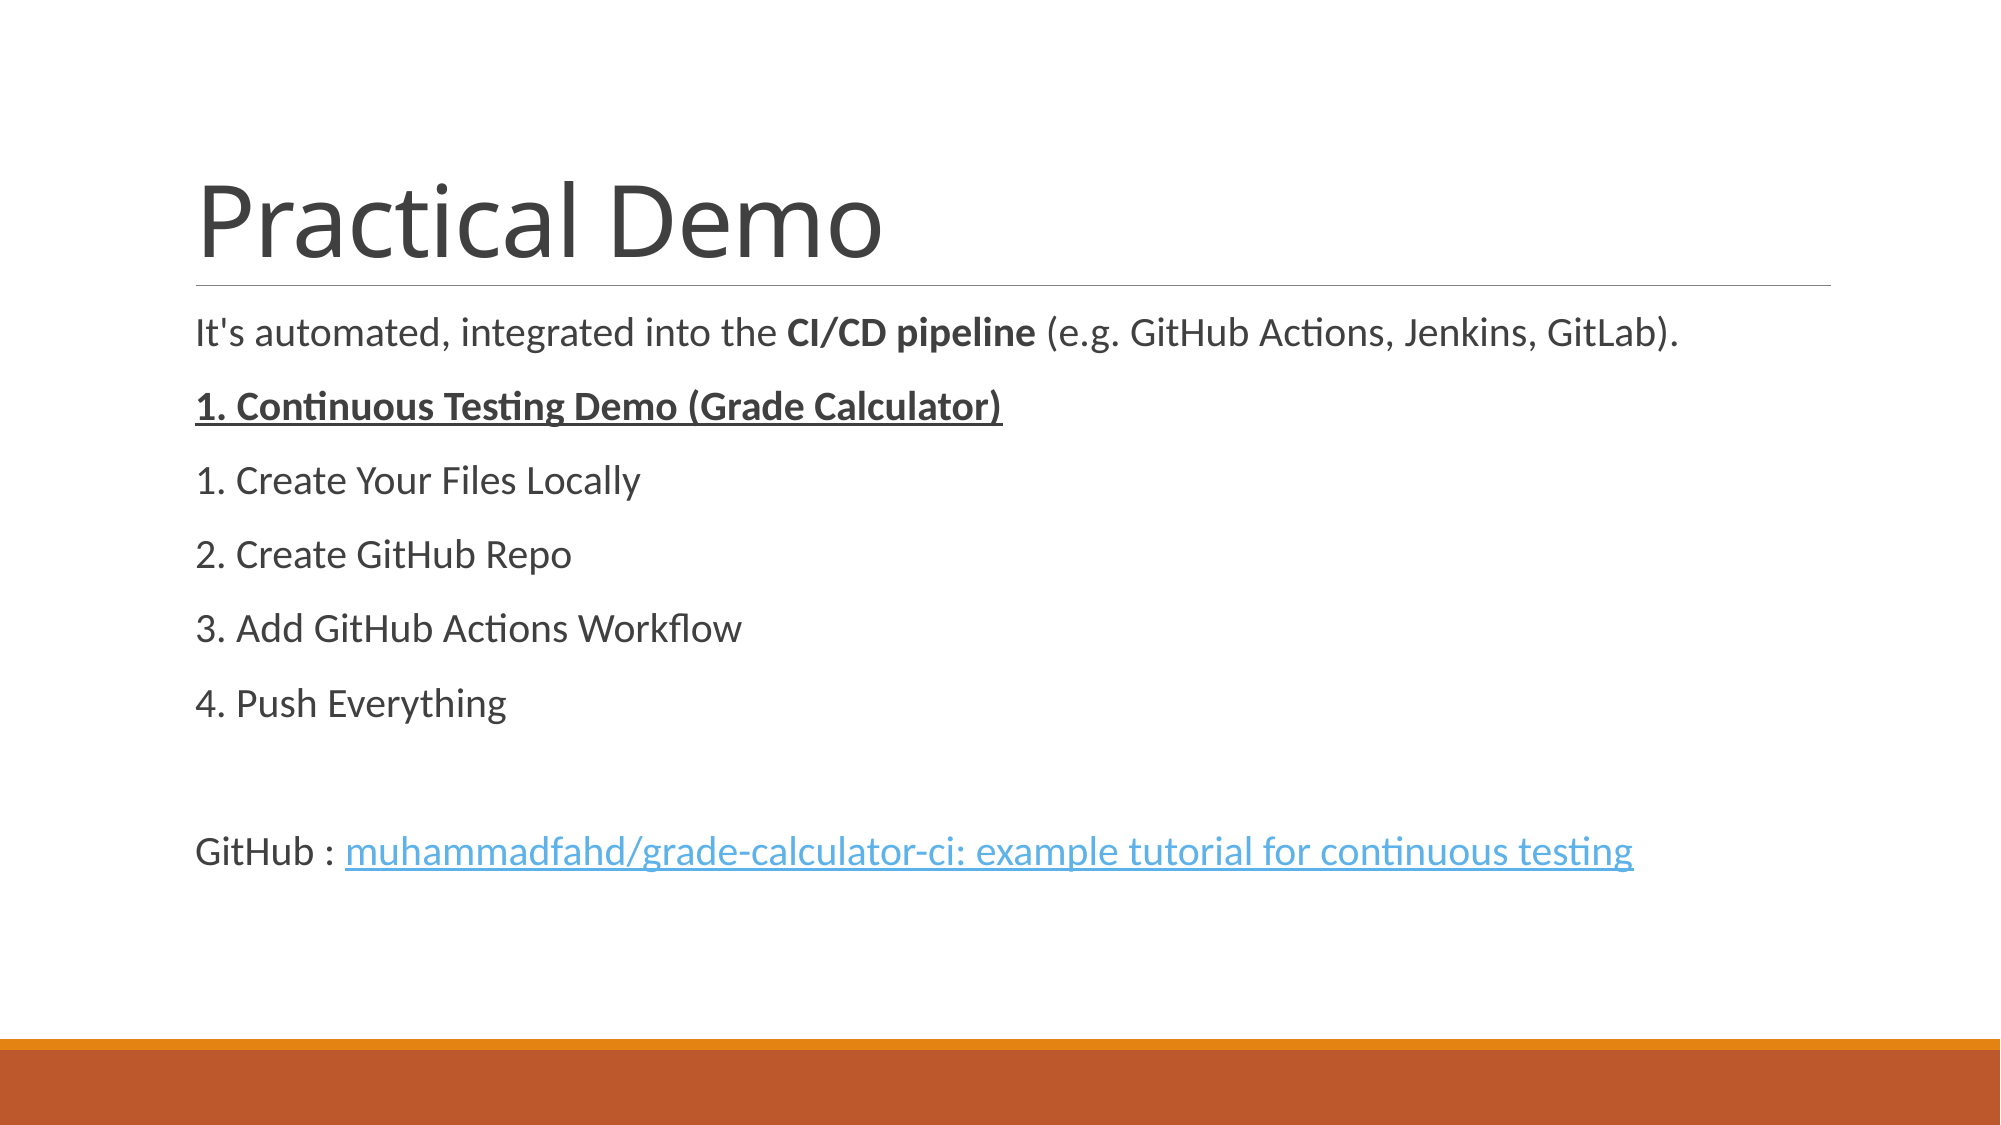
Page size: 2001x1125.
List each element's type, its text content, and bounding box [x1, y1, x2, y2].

title Practical Demo [180, 47, 1830, 285]
list It's automated, integrated into the CI/CD pipeline (e.g. GitHub Actions, Jenkins, GitLab). 1. Continuous Testing Demo (Grade Calculator) 1. Create Your Files Locally 2. Create GitHub Repo 3. Add GitHub Actions Workflow 4. Push Everything GitHub : muhammadfahd/grade-calculator-ci: example tutorial for continuous testing [180, 302, 1830, 963]
